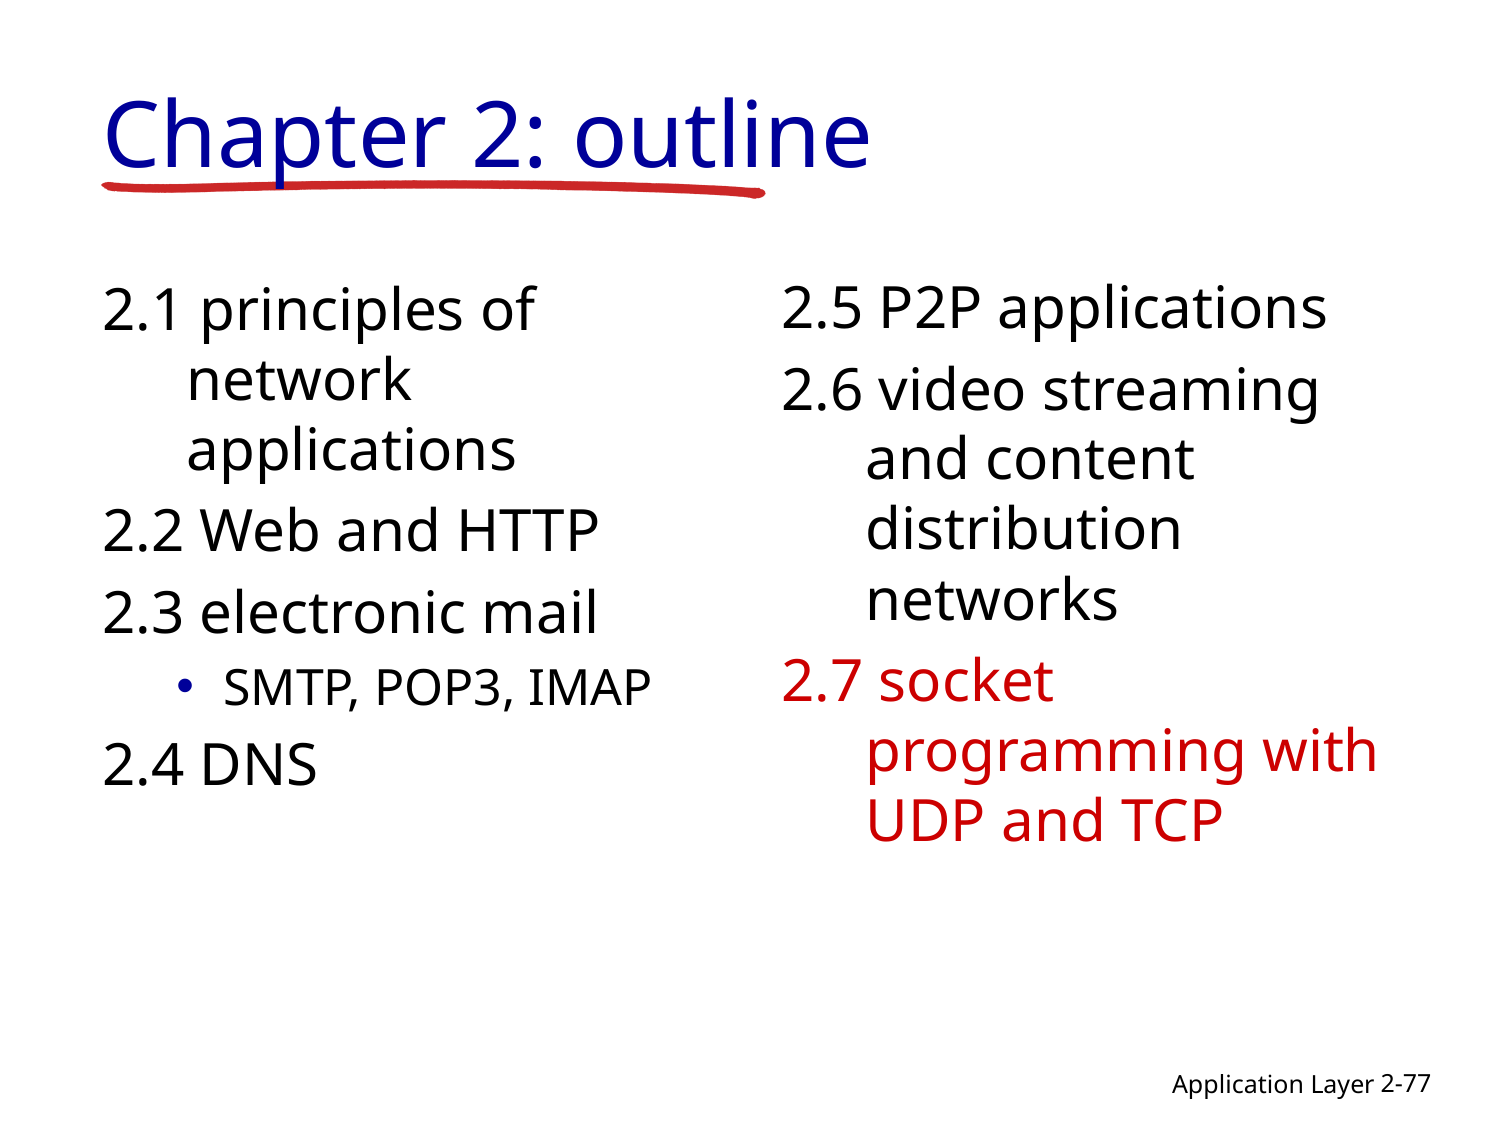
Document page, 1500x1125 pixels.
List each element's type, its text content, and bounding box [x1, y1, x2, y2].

picture [98, 175, 774, 204]
title Chapter 2: outline [87, 37, 1363, 225]
slide_number 2-77 [1365, 1059, 1477, 1106]
list 2.1 principles of network applications 2.2 Web and HTTP 2.3 electronic mail SMTP, POP3, IMAP 2.4 DNS [87, 264, 713, 1027]
list 2.5 P2P applications 2.6 video streaming and content distribution networks 2.7 socket programming with UDP and TCP [766, 262, 1403, 1025]
footer Application Layer [914, 1060, 1391, 1109]
